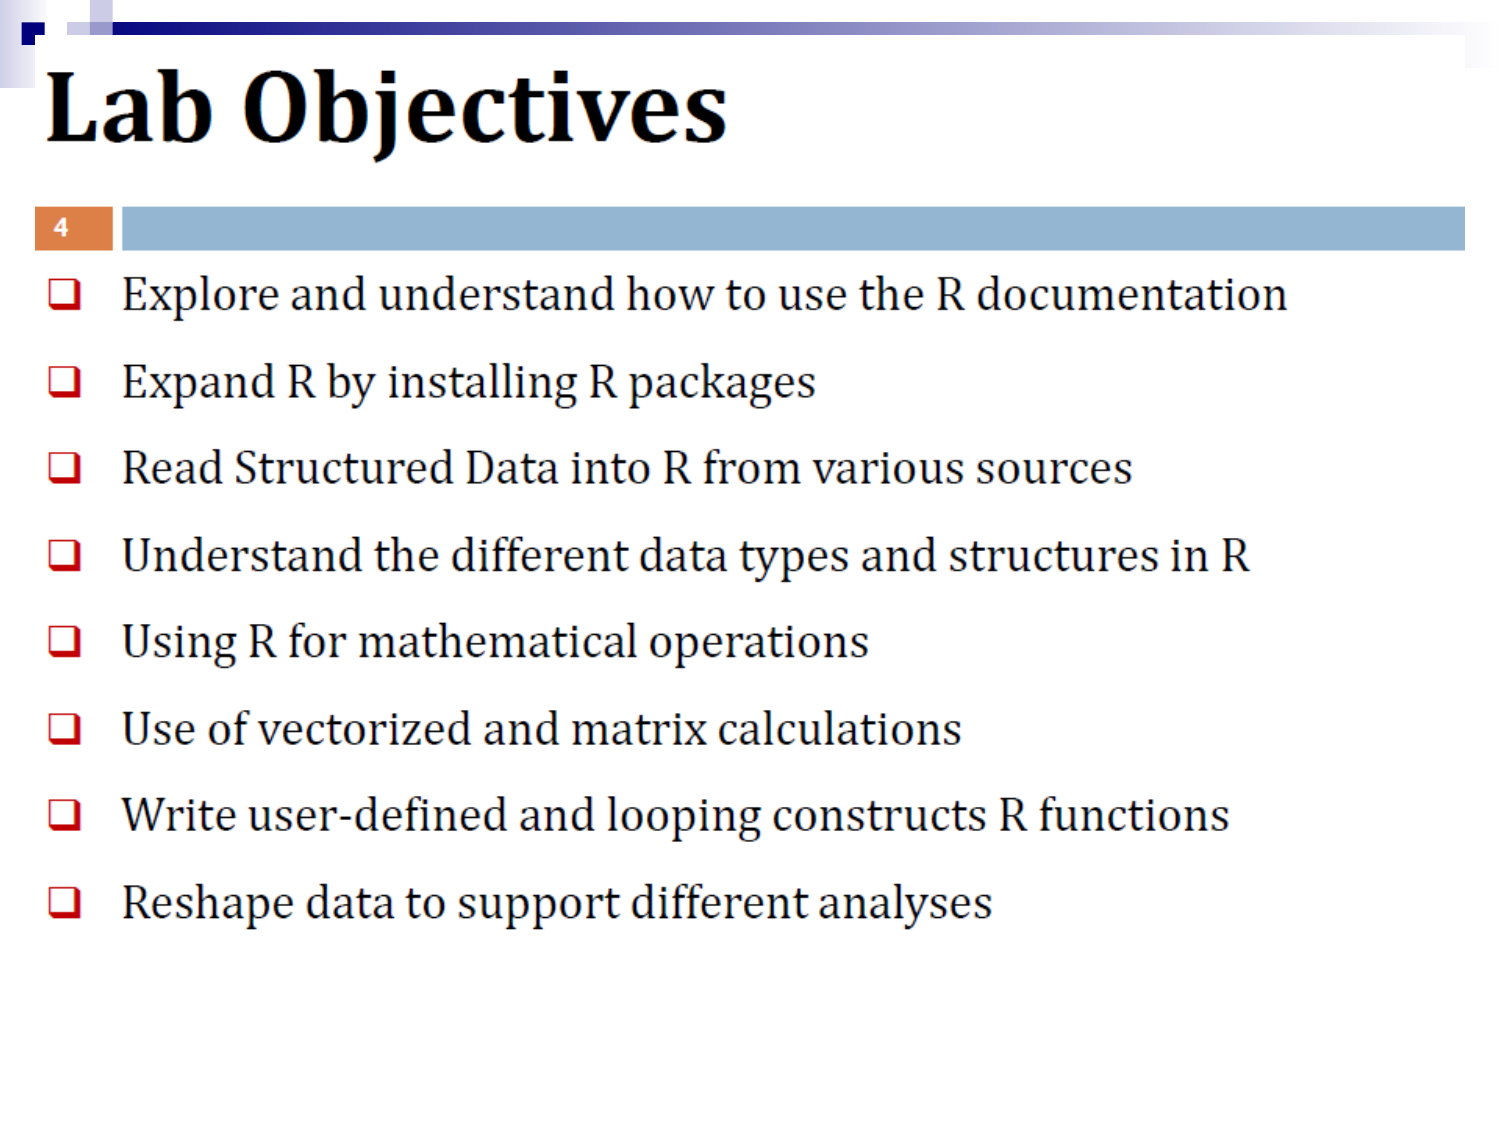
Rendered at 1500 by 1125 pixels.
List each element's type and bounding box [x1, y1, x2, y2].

picture [34, 35, 1466, 1090]
